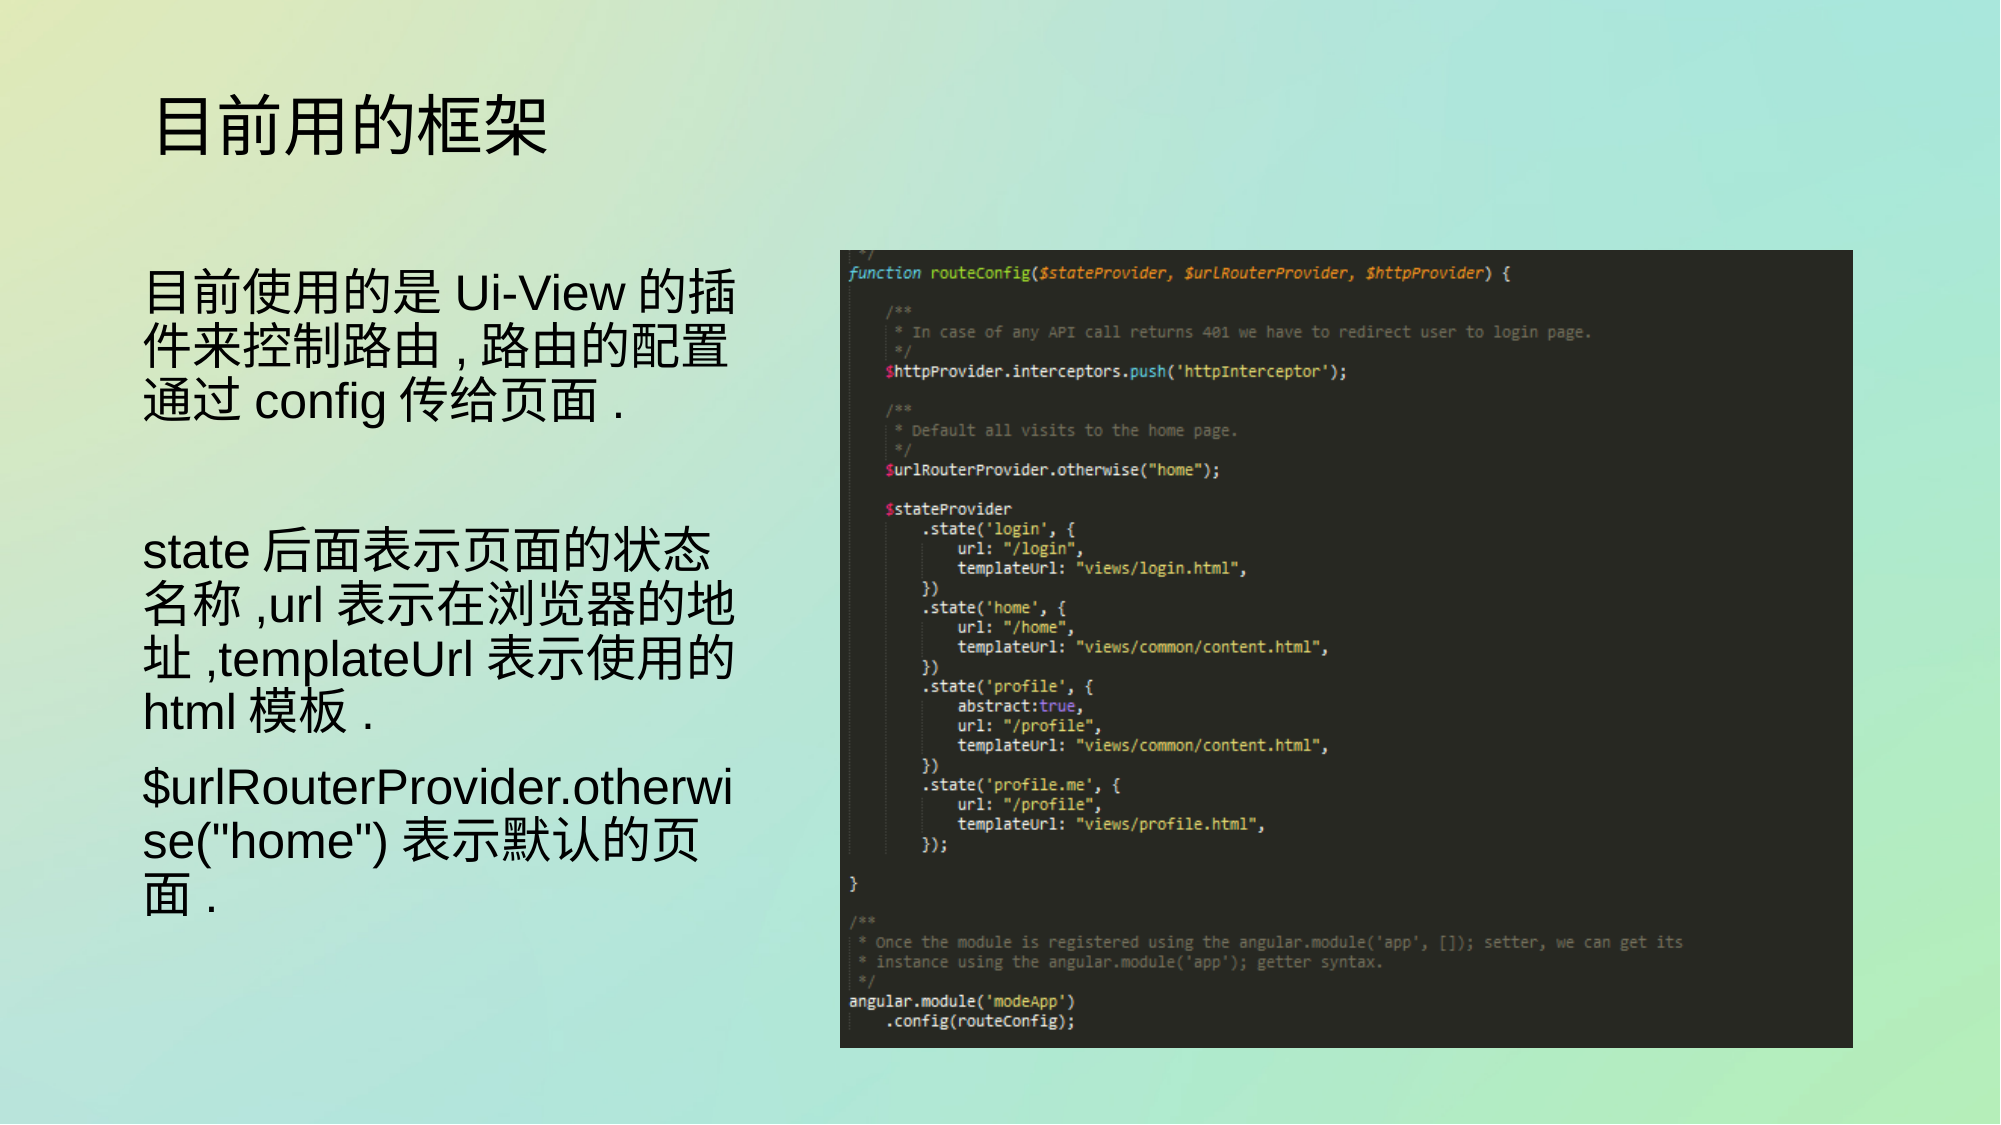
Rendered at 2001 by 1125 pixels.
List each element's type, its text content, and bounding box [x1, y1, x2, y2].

title 目前用的框架 [135, 60, 1438, 173]
picture [0, 0, 2000, 1124]
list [840, 250, 1854, 1048]
list 目前使用的是Ui-View的插件来控制路由,路由的配置通过config传给页面. state后面表示页面的状态名称,url表示在浏览器的地址,templateUrl表示使用的html模板. $urlRouterProvider.otherwise("home")表示默认的页面. [127, 260, 773, 886]
